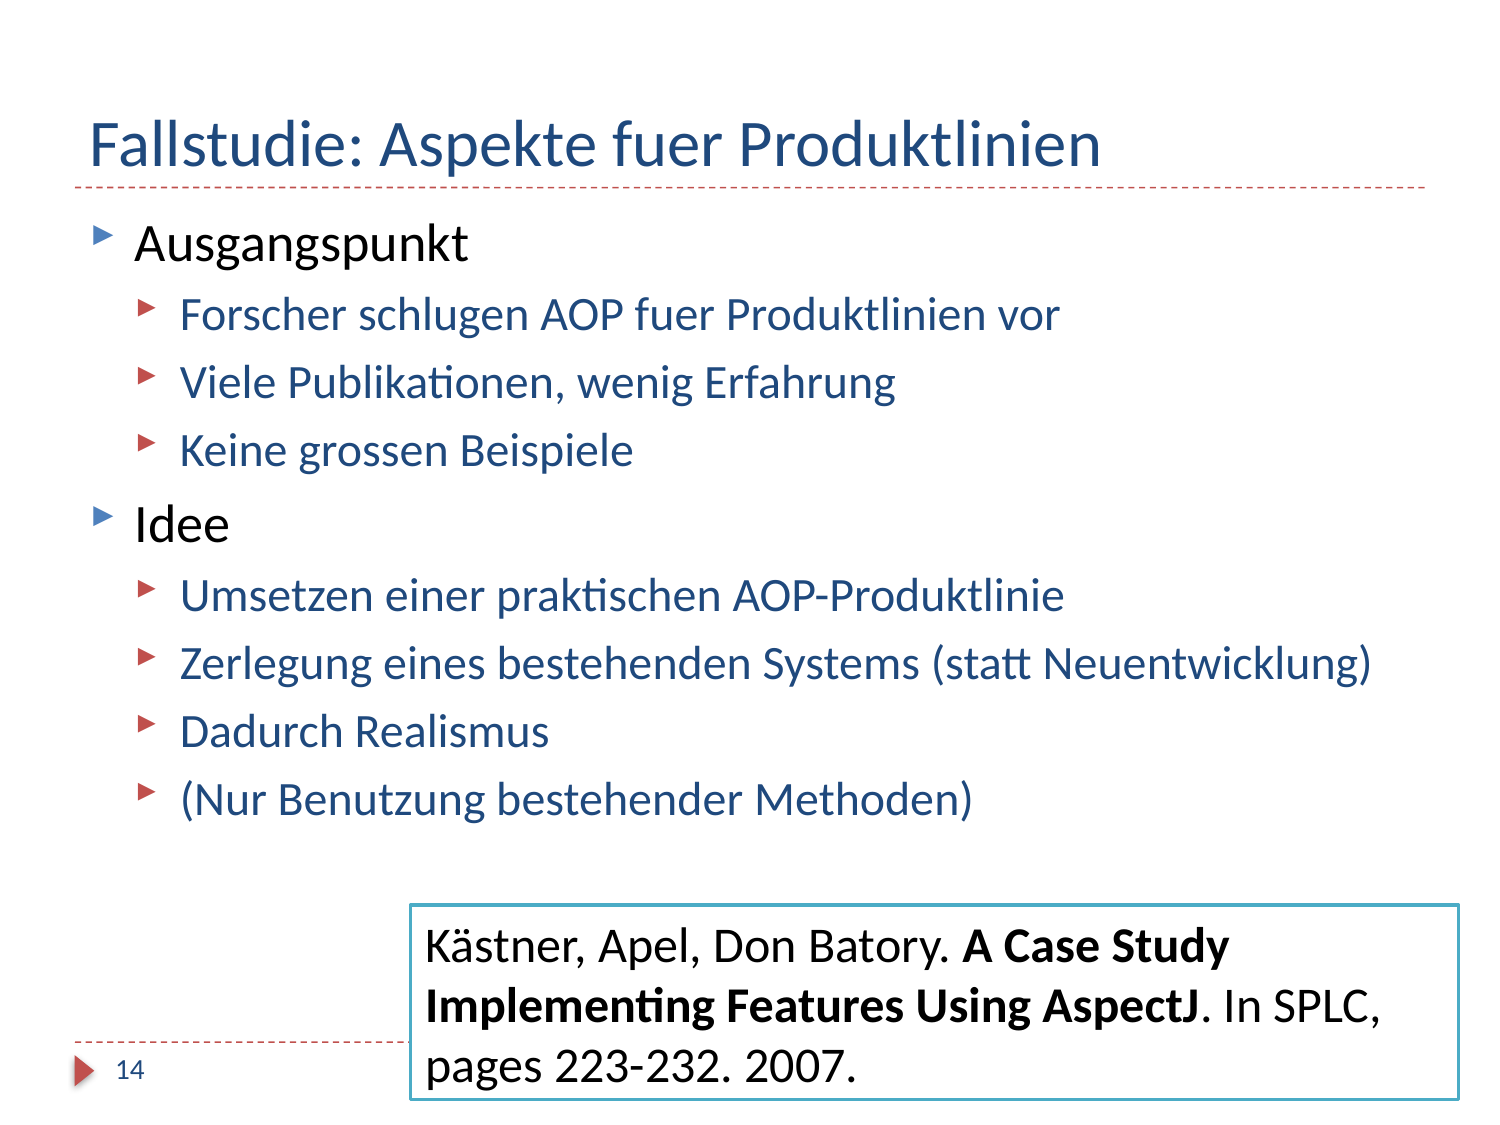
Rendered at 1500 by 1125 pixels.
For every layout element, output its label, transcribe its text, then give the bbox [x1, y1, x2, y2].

slide_number 14 [100, 1042, 426, 1103]
list Ausgangspunkt Forscher schlugen AOP fuer Produktlinien vor Viele Publikationen, wenig Erfahrung Keine grossen Beispiele Idee Umsetzen einer praktischen AOP-Produktlinie Zerlegung eines bestehenden Systems (statt Neuentwicklung) Dadurch Realismus (Nur Benutzung bestehender Methoden) [75, 200, 1425, 1010]
title Fallstudie: Aspekte fuer Produktlinien [75, 24, 1425, 188]
text_box Kästner, Apel, Don Batory. A Case Study Implementing Features Using AspectJ. In SPLC, pages 223-232. 2007. [409, 903, 1460, 1101]
